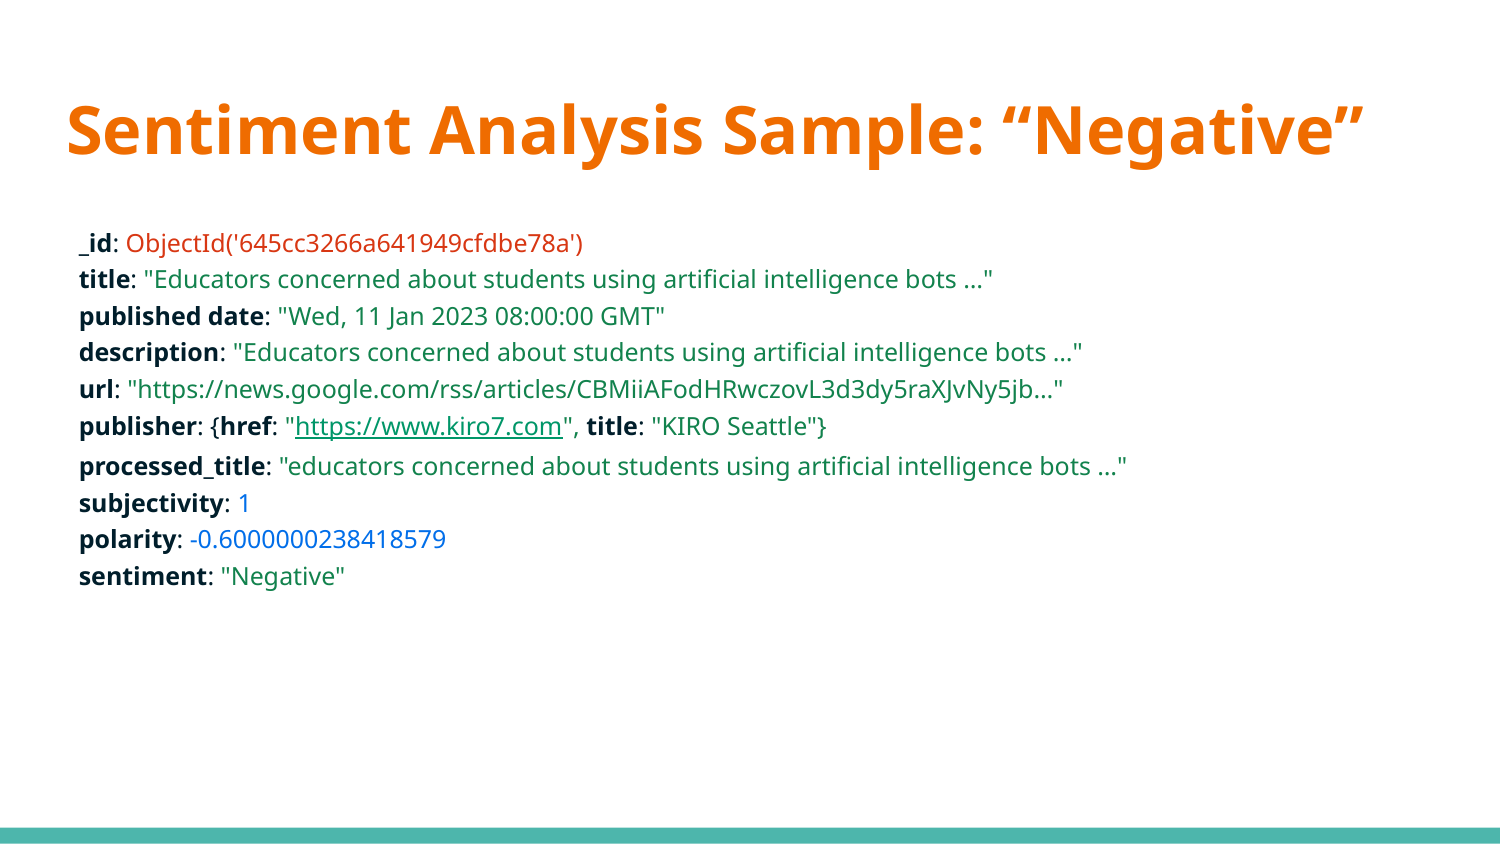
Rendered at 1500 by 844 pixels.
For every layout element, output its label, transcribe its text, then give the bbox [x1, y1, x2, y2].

title Sentiment Analysis Sample: “Negative” [51, 72, 1449, 189]
list _id: ObjectId('645cc3266a641949cfdbe78a') title: "Educators concerned about students using artificial intelligence bots …" published date: "Wed, 11 Jan 2023 08:00:00 GMT" description: "Educators concerned about students using artificial intelligence bots …" url: "https://news.google.com/rss/articles/CBMiiAFodHRwczovL3d3dy5raXJvNy5jb…" publisher: {href: "https://www.kiro7.com", title: "KIRO Seattle"} processed_title: "educators concerned about students using artificial intelligence bots …" subjectivity: 1 polarity: -0.6000000238418579 sentiment: "Negative" [51, 207, 1449, 750]
